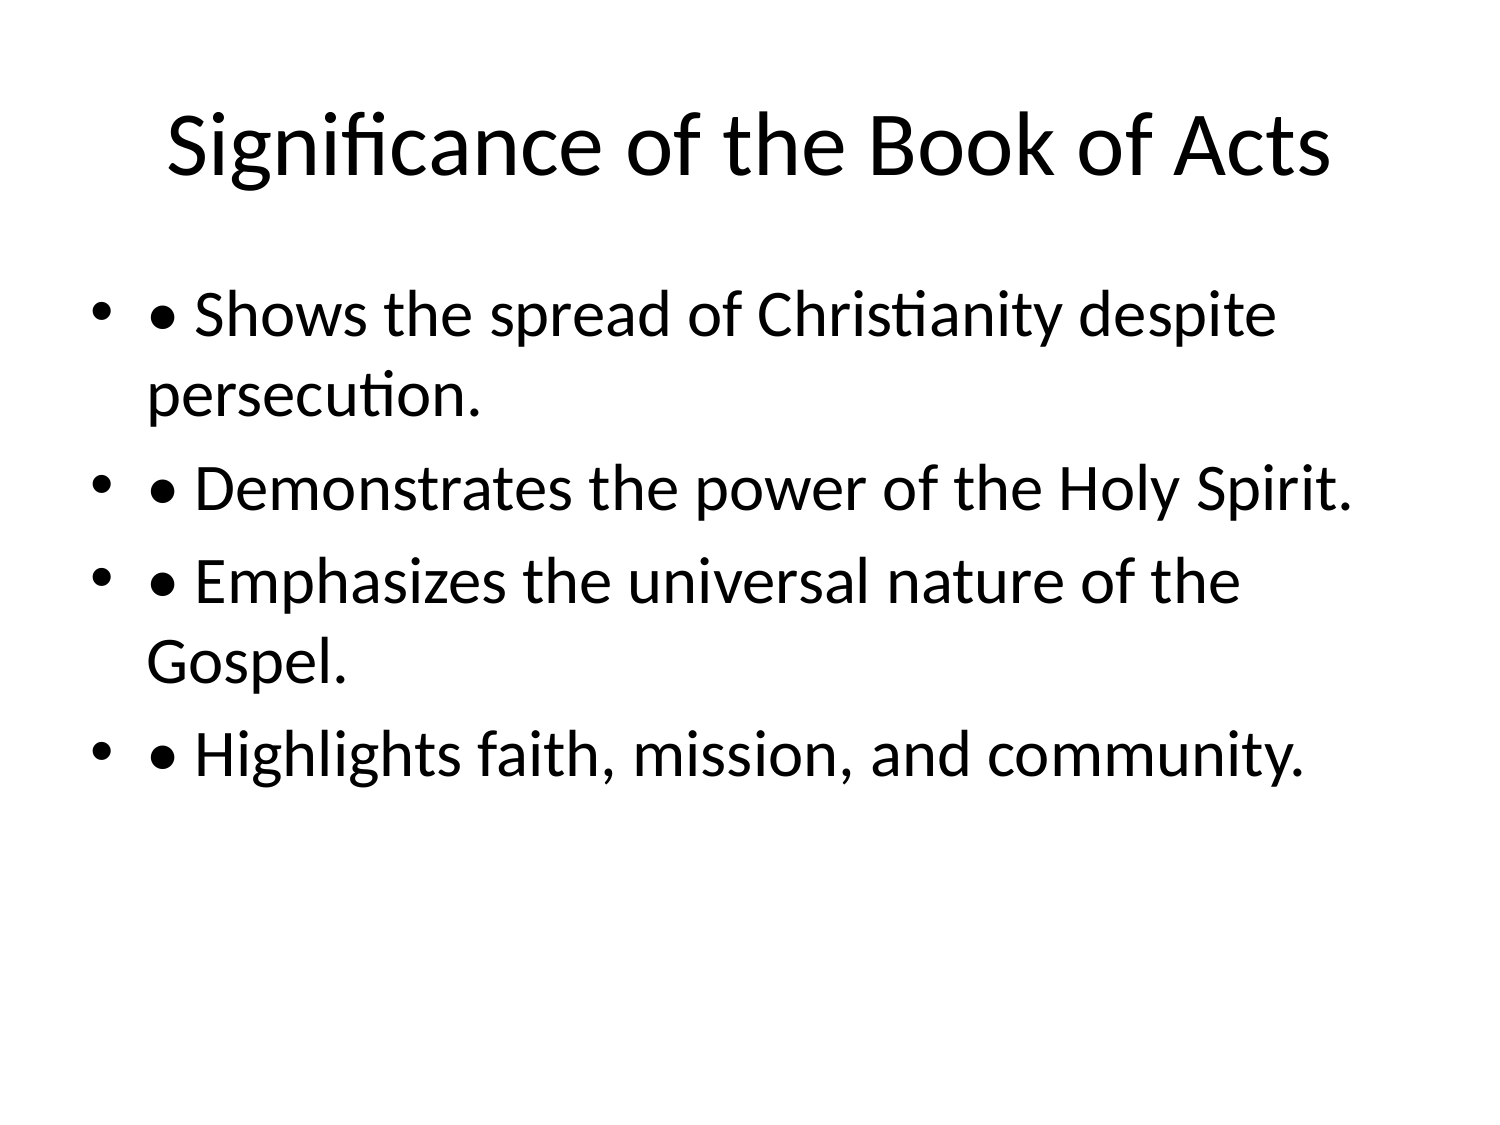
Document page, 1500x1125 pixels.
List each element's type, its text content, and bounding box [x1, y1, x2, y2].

list • Shows the spread of Christianity despite persecution. • Demonstrates the power of the Holy Spirit. • Emphasizes the universal nature of the Gospel. • Highlights faith, mission, and community. [75, 262, 1425, 1005]
title Significance of the Book of Acts [75, 45, 1425, 233]
